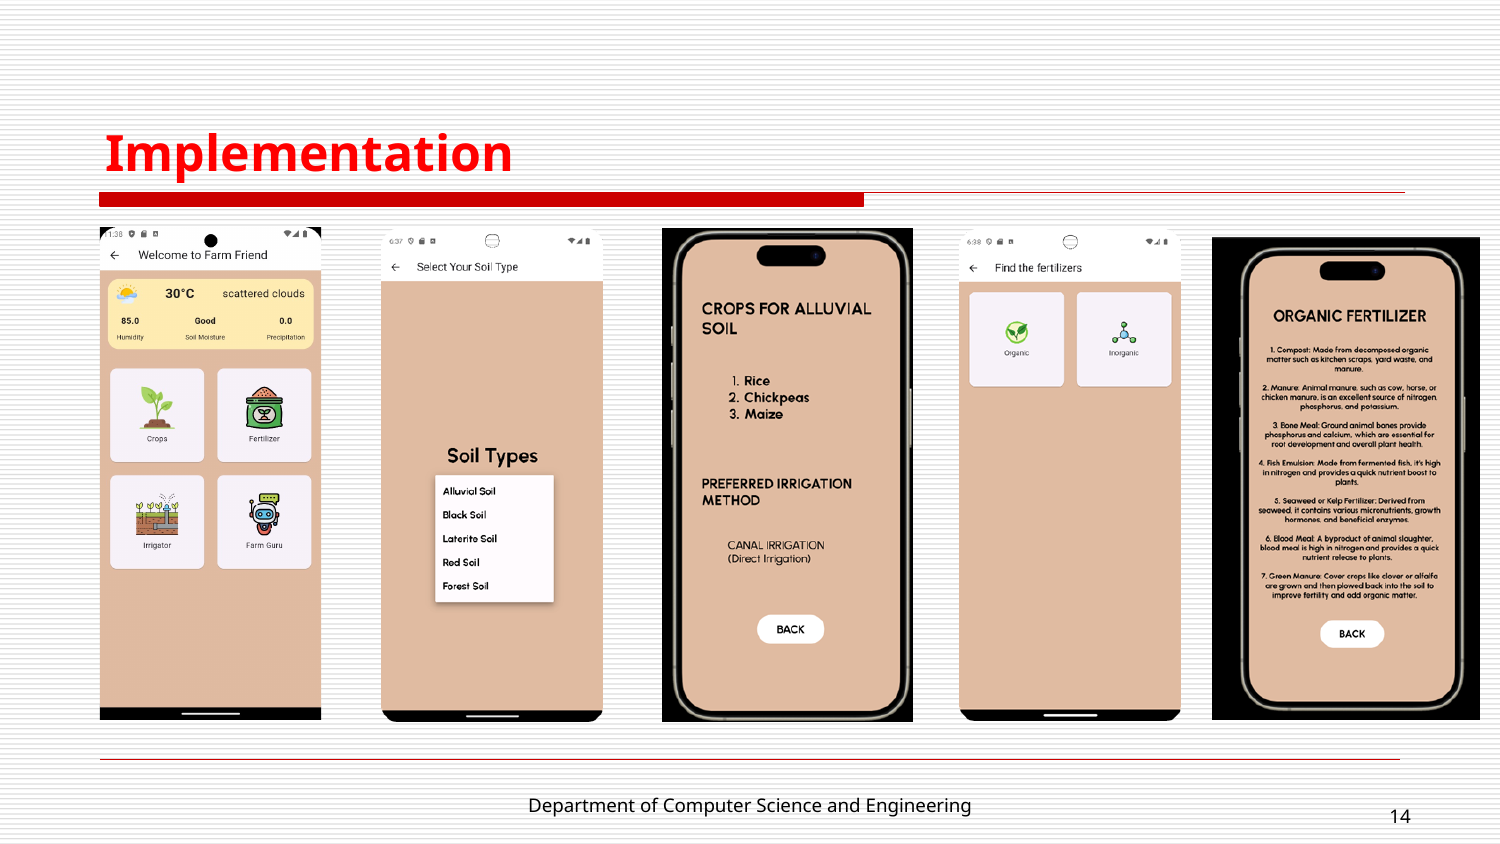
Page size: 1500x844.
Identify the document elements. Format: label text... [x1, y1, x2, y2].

footer Department of Computer Science and Engineering [512, 788, 988, 844]
picture [0, 0, 1500, 844]
slide_number ‹#› [1097, 799, 1423, 844]
title Implementation [94, 37, 1407, 188]
list [109, 212, 1423, 738]
